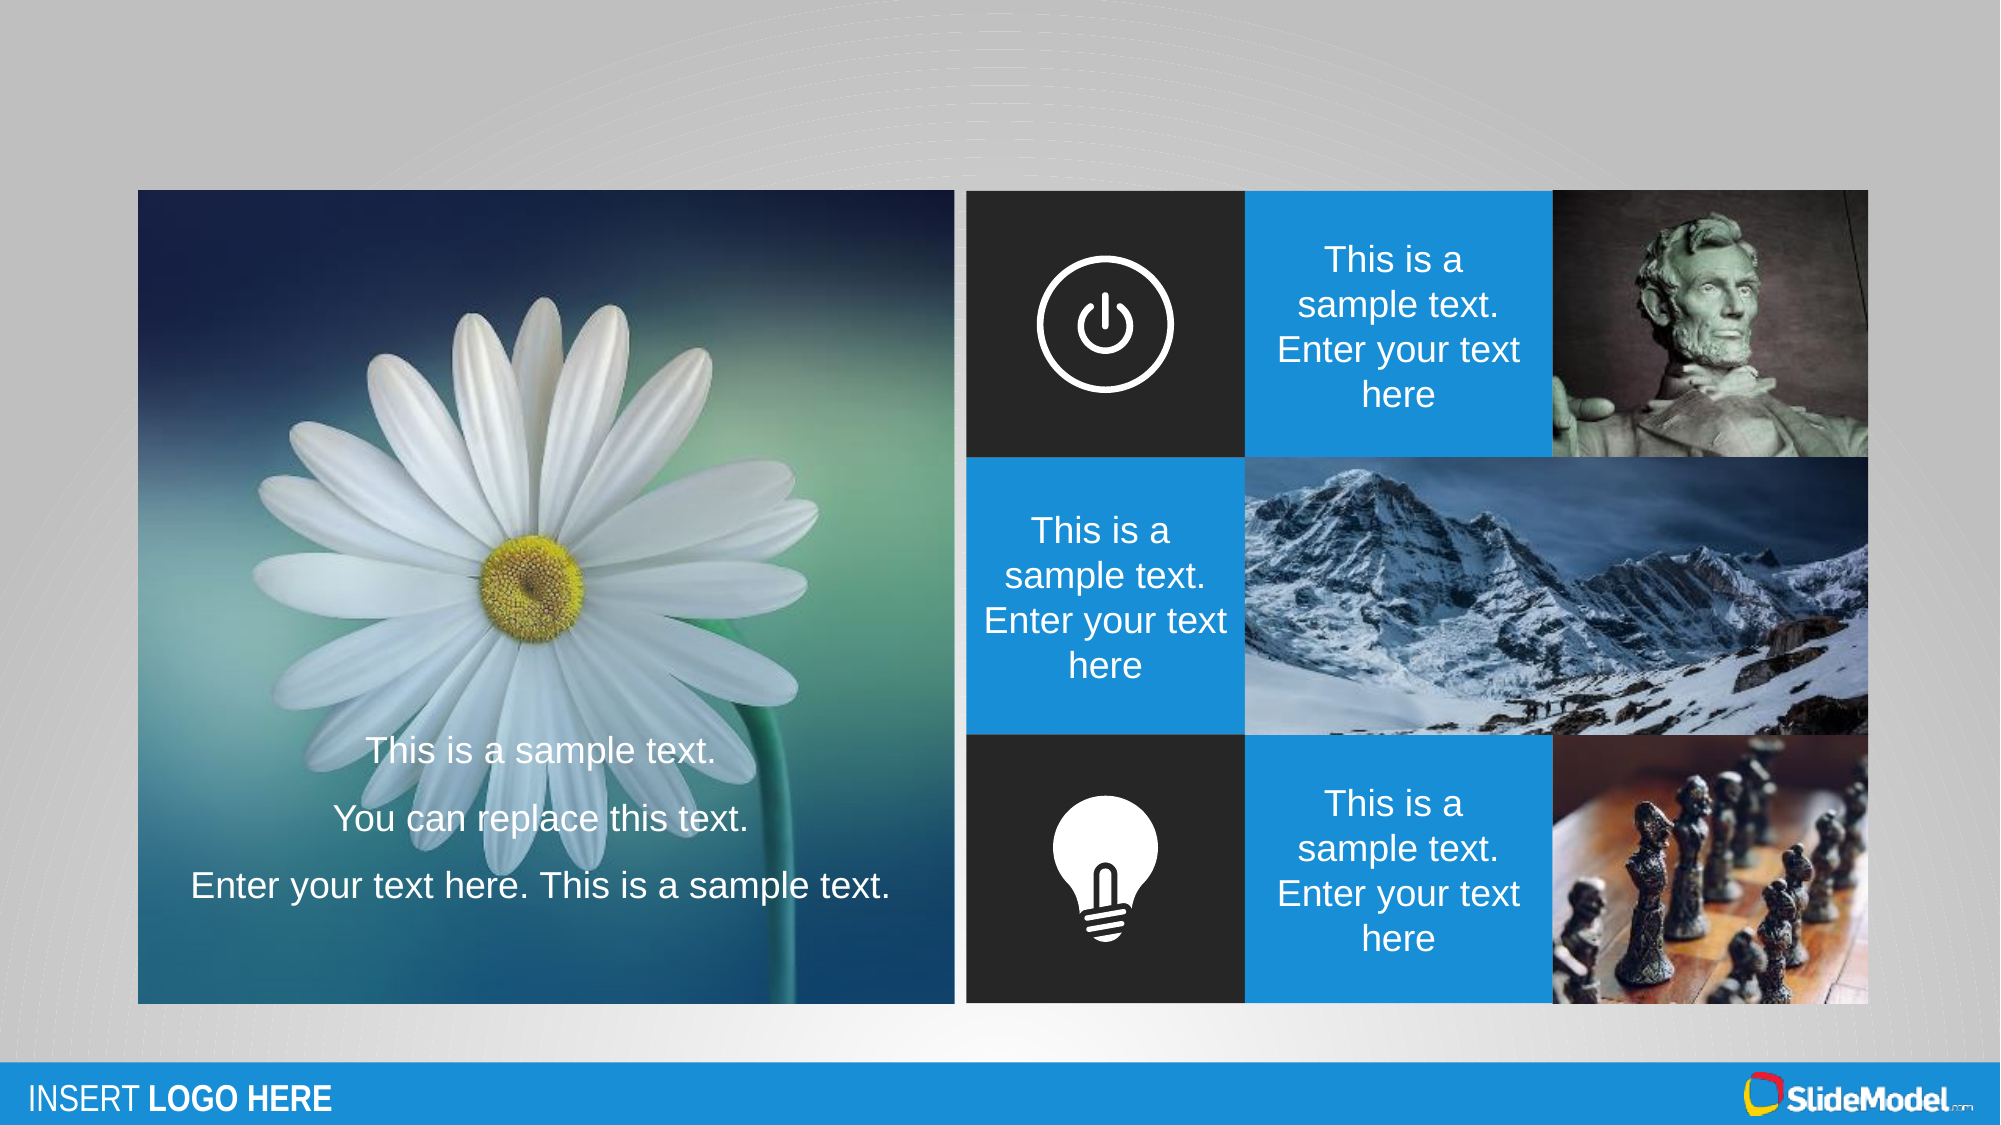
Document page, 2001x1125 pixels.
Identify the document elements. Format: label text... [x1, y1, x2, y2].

text_box This is a sample text. Enter your text here [965, 457, 1244, 733]
text_box [965, 190, 1244, 457]
text_box [965, 733, 1244, 1004]
text_box [1552, 190, 1869, 457]
text_box This is a sample text. You can replace this text. Enter your text here. This is a sample text. [137, 359, 955, 1004]
text_box [1552, 735, 1869, 1004]
text_box This is a sample text. Enter your text here [1244, 735, 1552, 1004]
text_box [0, 1062, 2000, 1125]
text_box [1244, 457, 1869, 735]
text_box [137, 190, 955, 359]
text_box [1036, 255, 1175, 394]
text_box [1053, 795, 1158, 942]
text_box This is a sample text. Enter your text here [1244, 190, 1552, 457]
